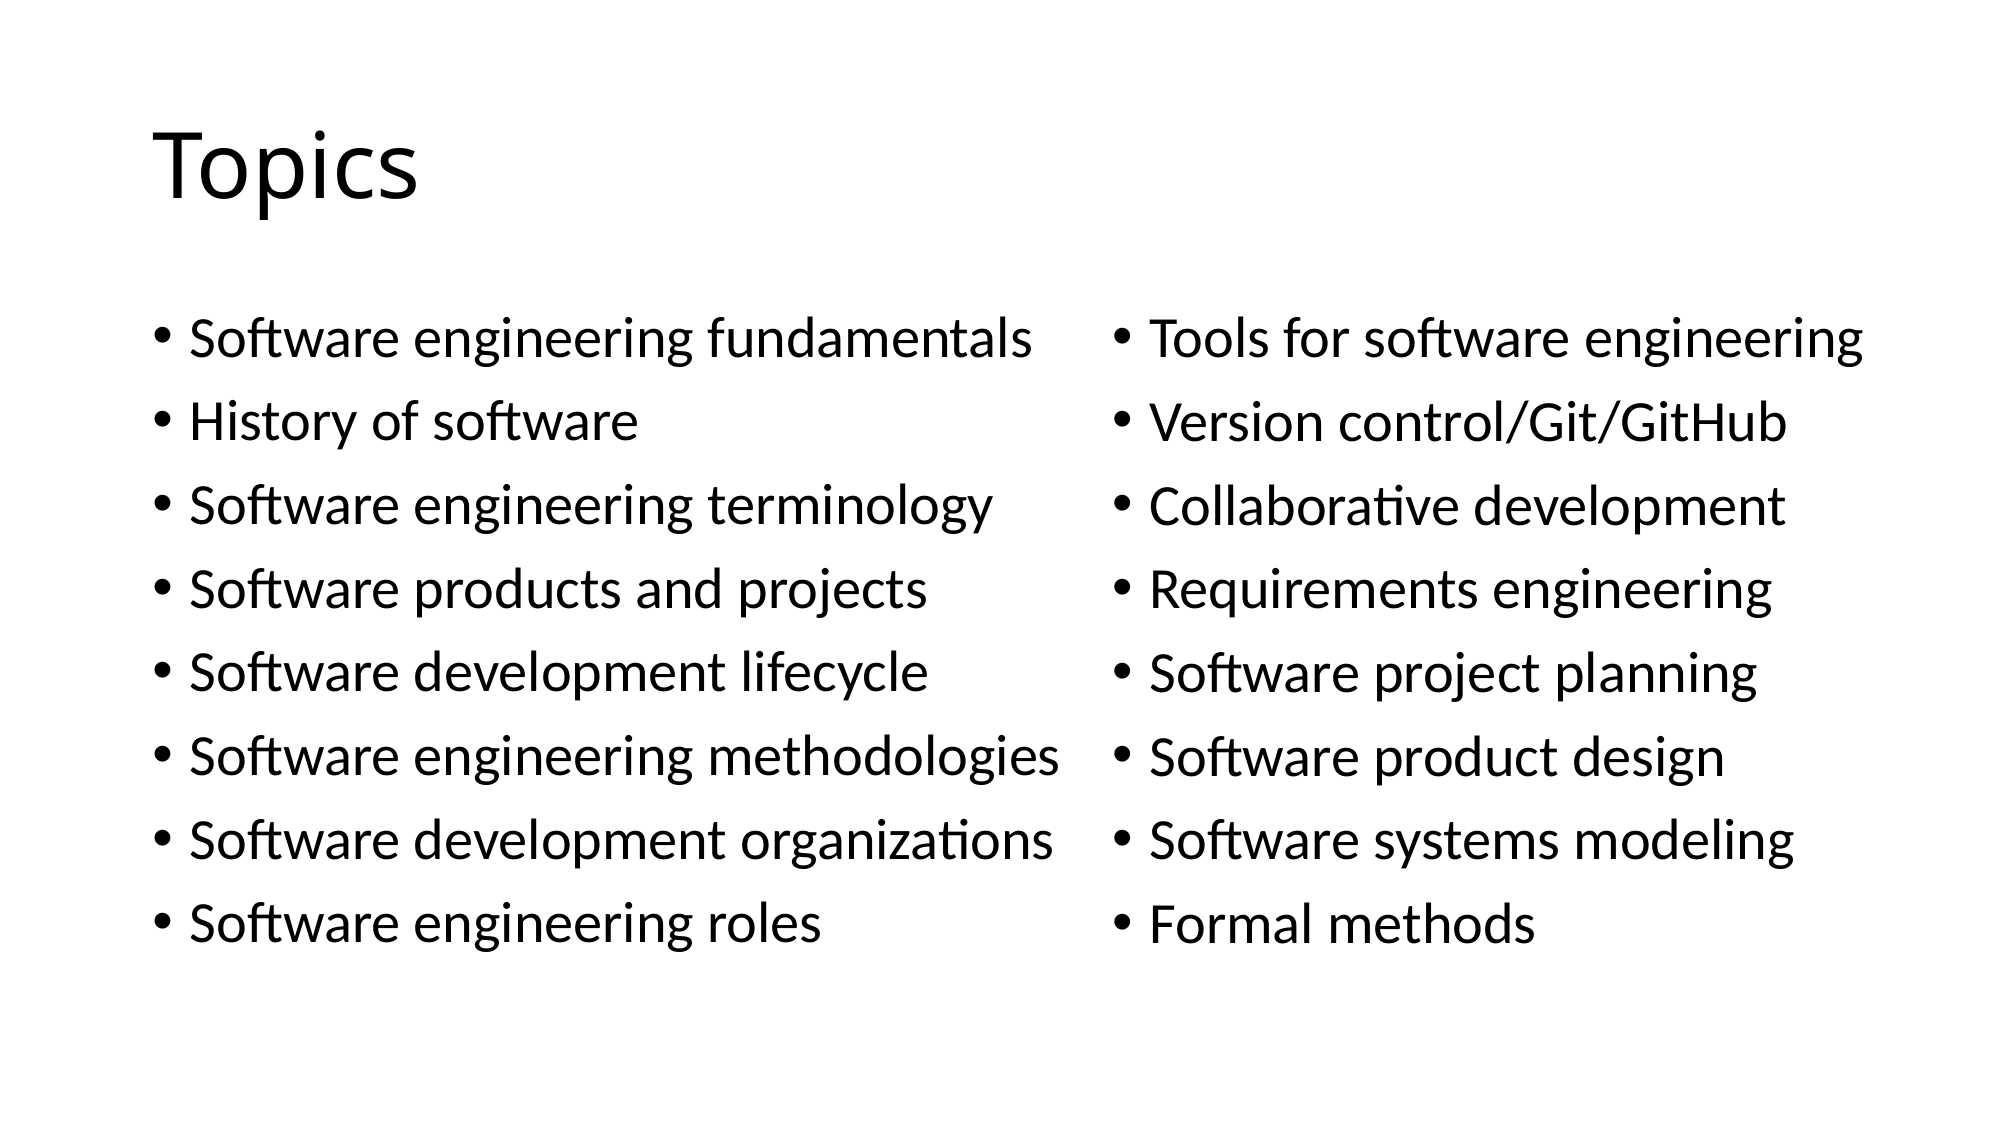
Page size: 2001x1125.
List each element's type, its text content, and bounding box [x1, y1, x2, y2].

list Software engineering fundamentals History of software Software engineering terminology Software products and projects Software development lifecycle Software engineering methodologies Software development organizations Software engineering roles [137, 299, 1097, 1014]
text_box Tools for software engineering Version control/Git/GitHub Collaborative development Requirements engineering Software project planning Software product design Software systems modeling Formal methods [1097, 299, 2000, 1014]
title Topics [137, 59, 1863, 278]
